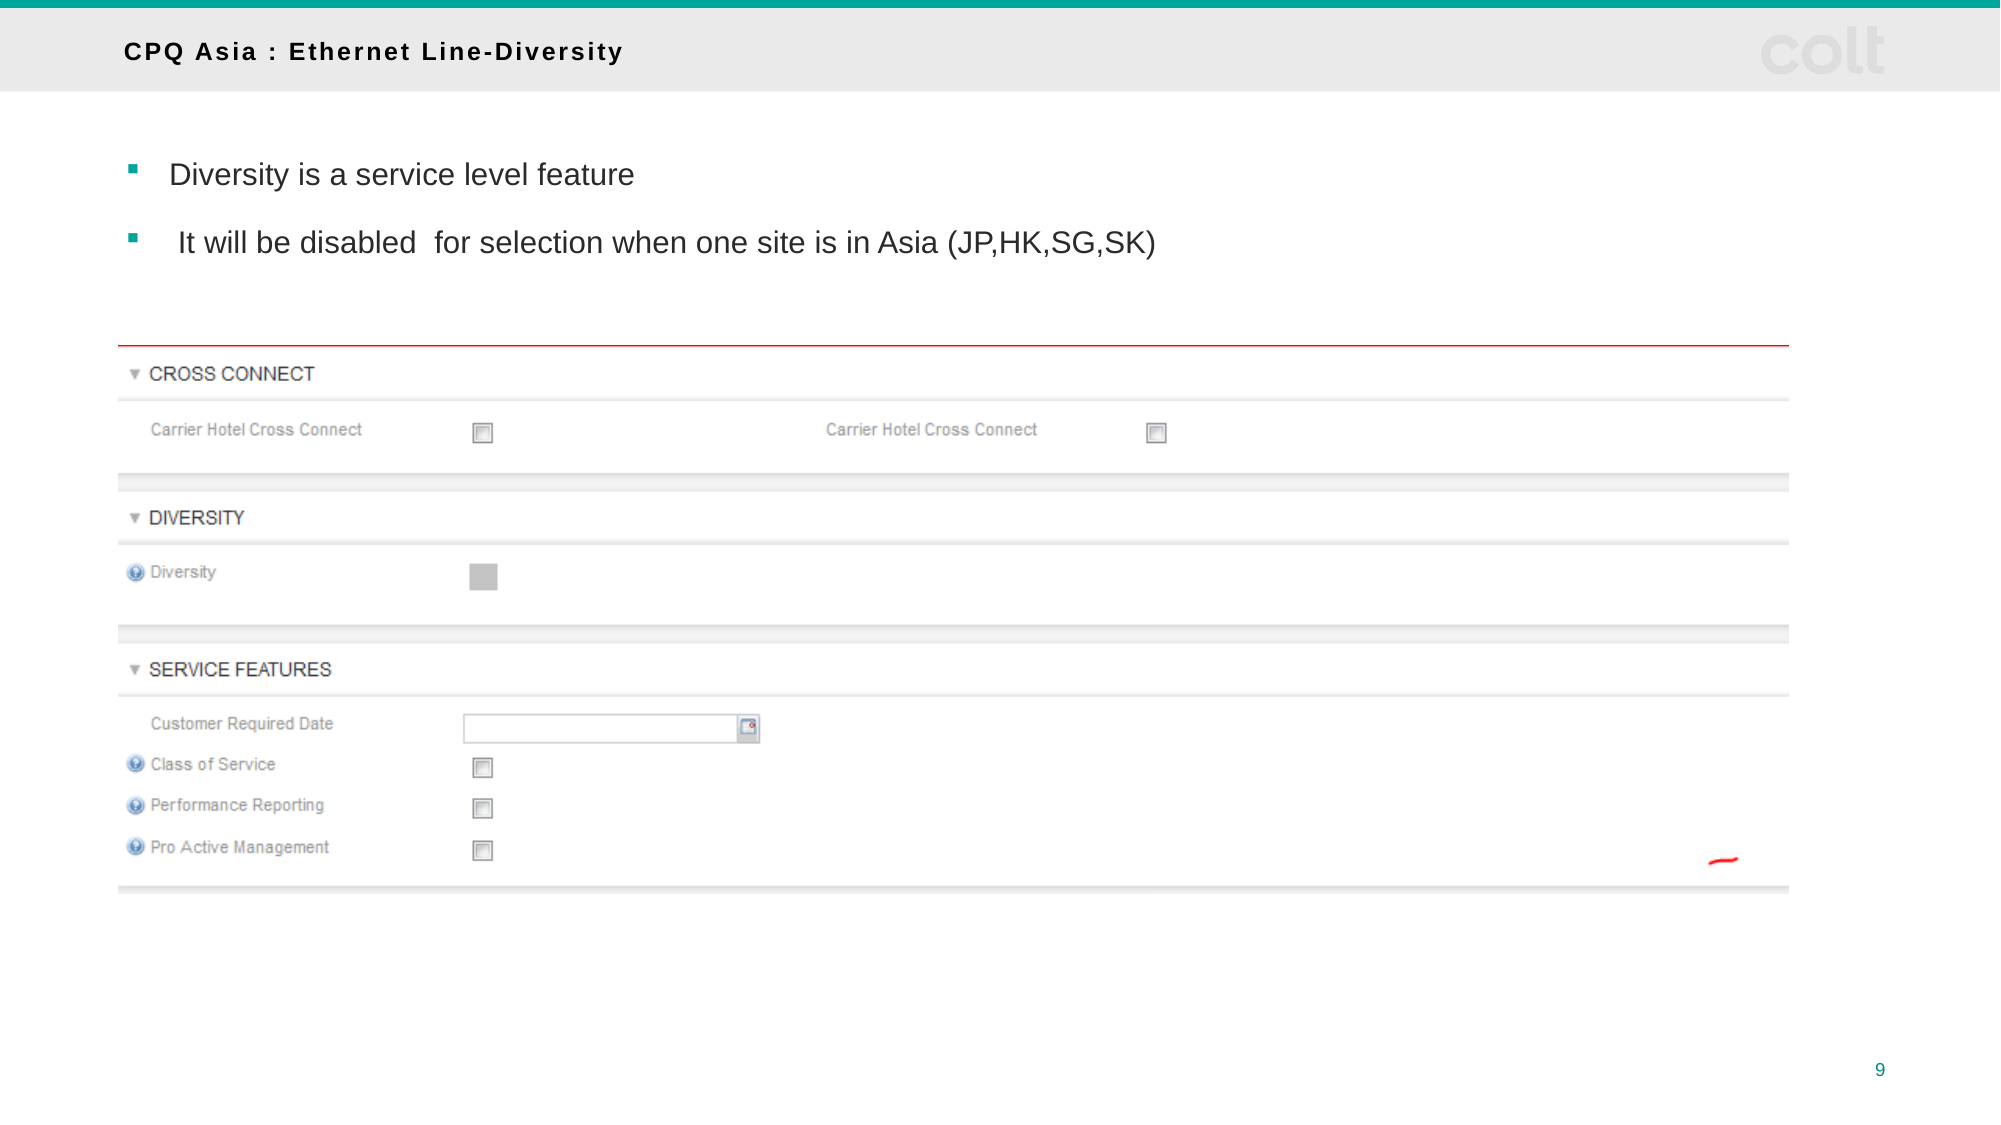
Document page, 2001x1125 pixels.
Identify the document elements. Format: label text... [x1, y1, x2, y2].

picture [117, 344, 1789, 894]
title CPQ Asia : Ethernet Line-Diversity [0, 8, 2000, 92]
slide_number 9 [1821, 1059, 1886, 1080]
list Diversity is a service level feature It will be disabled for selection when one site is in Asia (JP,HK,SG,SK) [114, 156, 1925, 285]
